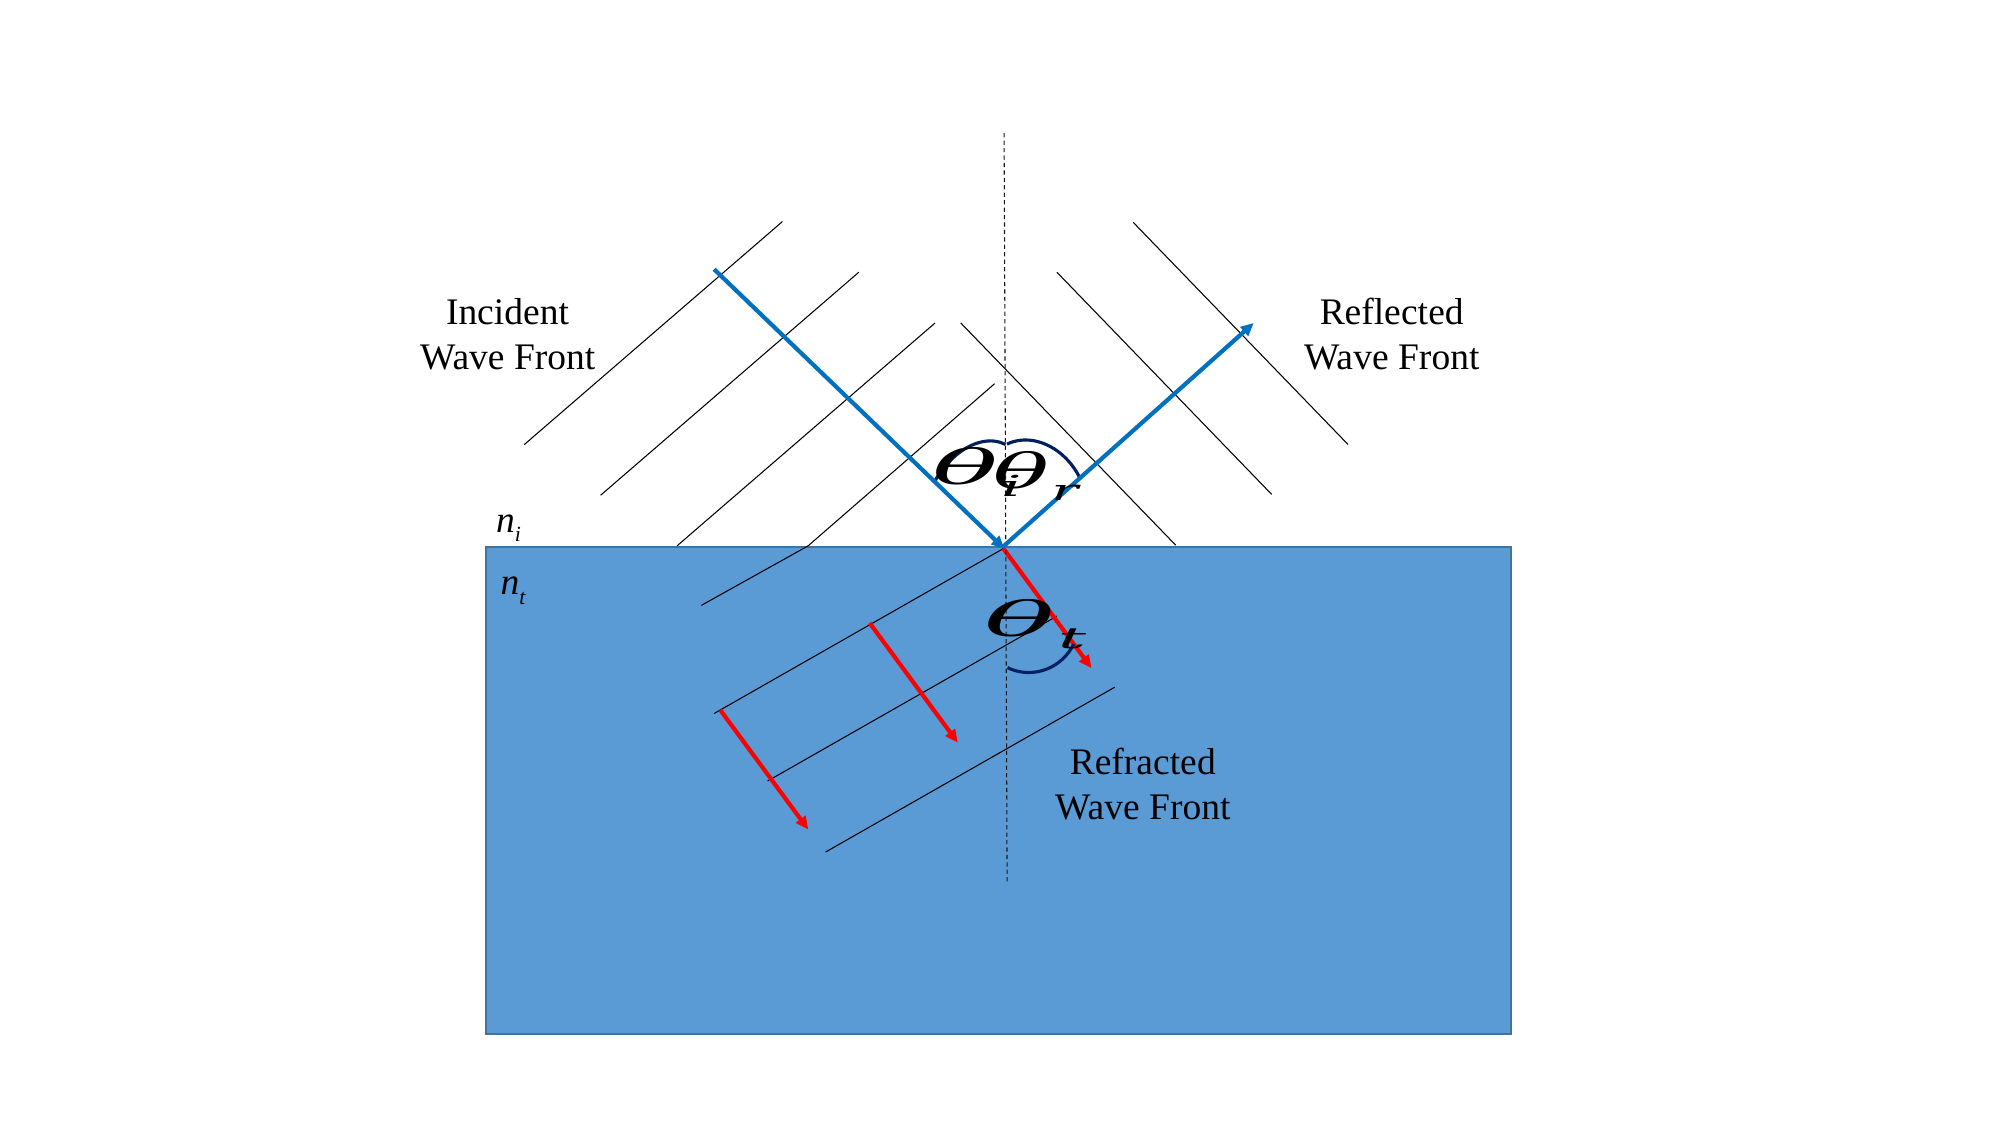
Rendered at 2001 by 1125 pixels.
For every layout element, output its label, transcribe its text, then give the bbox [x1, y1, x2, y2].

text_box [869, 622, 958, 743]
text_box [1008, 687, 1115, 853]
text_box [714, 549, 1003, 714]
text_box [1008, 548, 1092, 668]
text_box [825, 687, 1004, 853]
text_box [1003, 323, 1254, 547]
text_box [1254, 445, 1272, 495]
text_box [1133, 222, 1349, 445]
text_box [485, 546, 1512, 1035]
text_box nt [485, 549, 587, 616]
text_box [720, 709, 809, 830]
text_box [1004, 547, 1008, 884]
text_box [701, 545, 714, 606]
text_box Reflected Wave Front [1349, 280, 1496, 385]
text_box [1008, 668, 1057, 687]
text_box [767, 616, 1004, 782]
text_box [524, 221, 783, 445]
text_box Refracted Wave Front [1115, 729, 1254, 835]
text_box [1056, 272, 1133, 323]
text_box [714, 269, 1005, 549]
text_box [600, 272, 714, 496]
text_box ni [481, 487, 583, 554]
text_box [1004, 133, 1008, 323]
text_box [676, 322, 714, 546]
text_box Incident Wave Front [397, 280, 524, 385]
